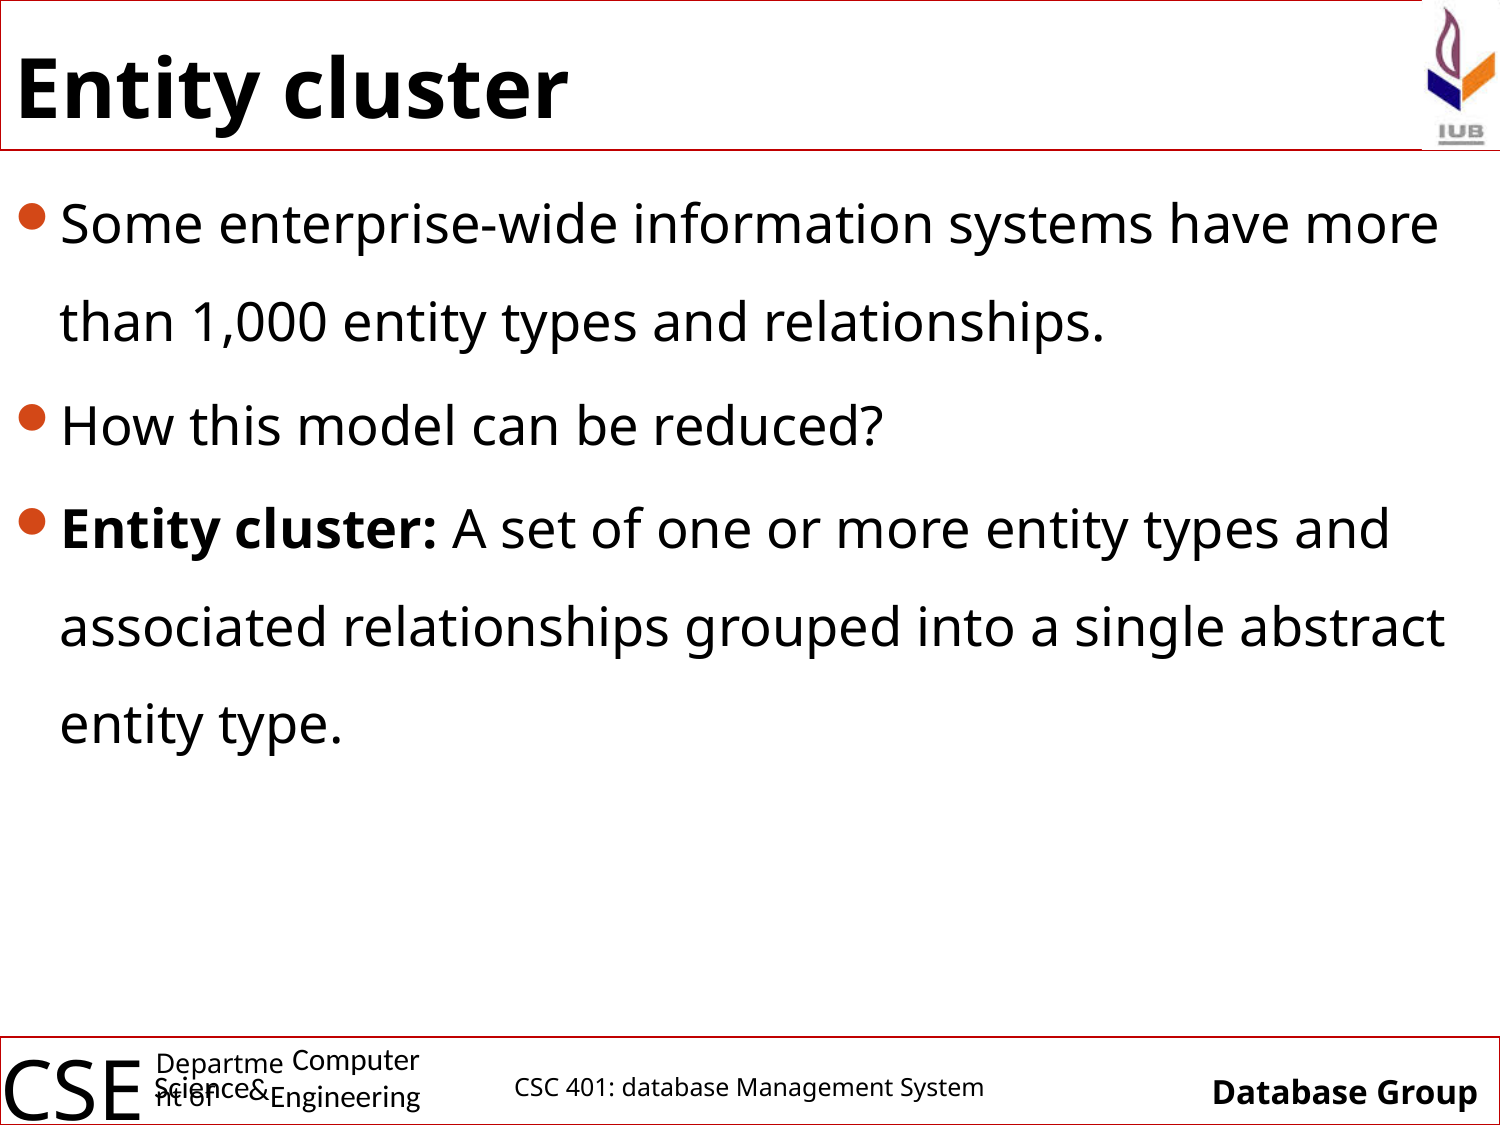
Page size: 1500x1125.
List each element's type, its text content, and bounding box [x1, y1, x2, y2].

list Some enterprise-wide information systems have more than 1,000 entity types and relationships. How this model can be reduced? Entity cluster: A set of one or more entity types and associated relationships grouped into a single abstract entity type. [0, 149, 1500, 1038]
footer CSC 401: database Management System [487, 1064, 1013, 1115]
title Entity cluster [0, 0, 1500, 149]
